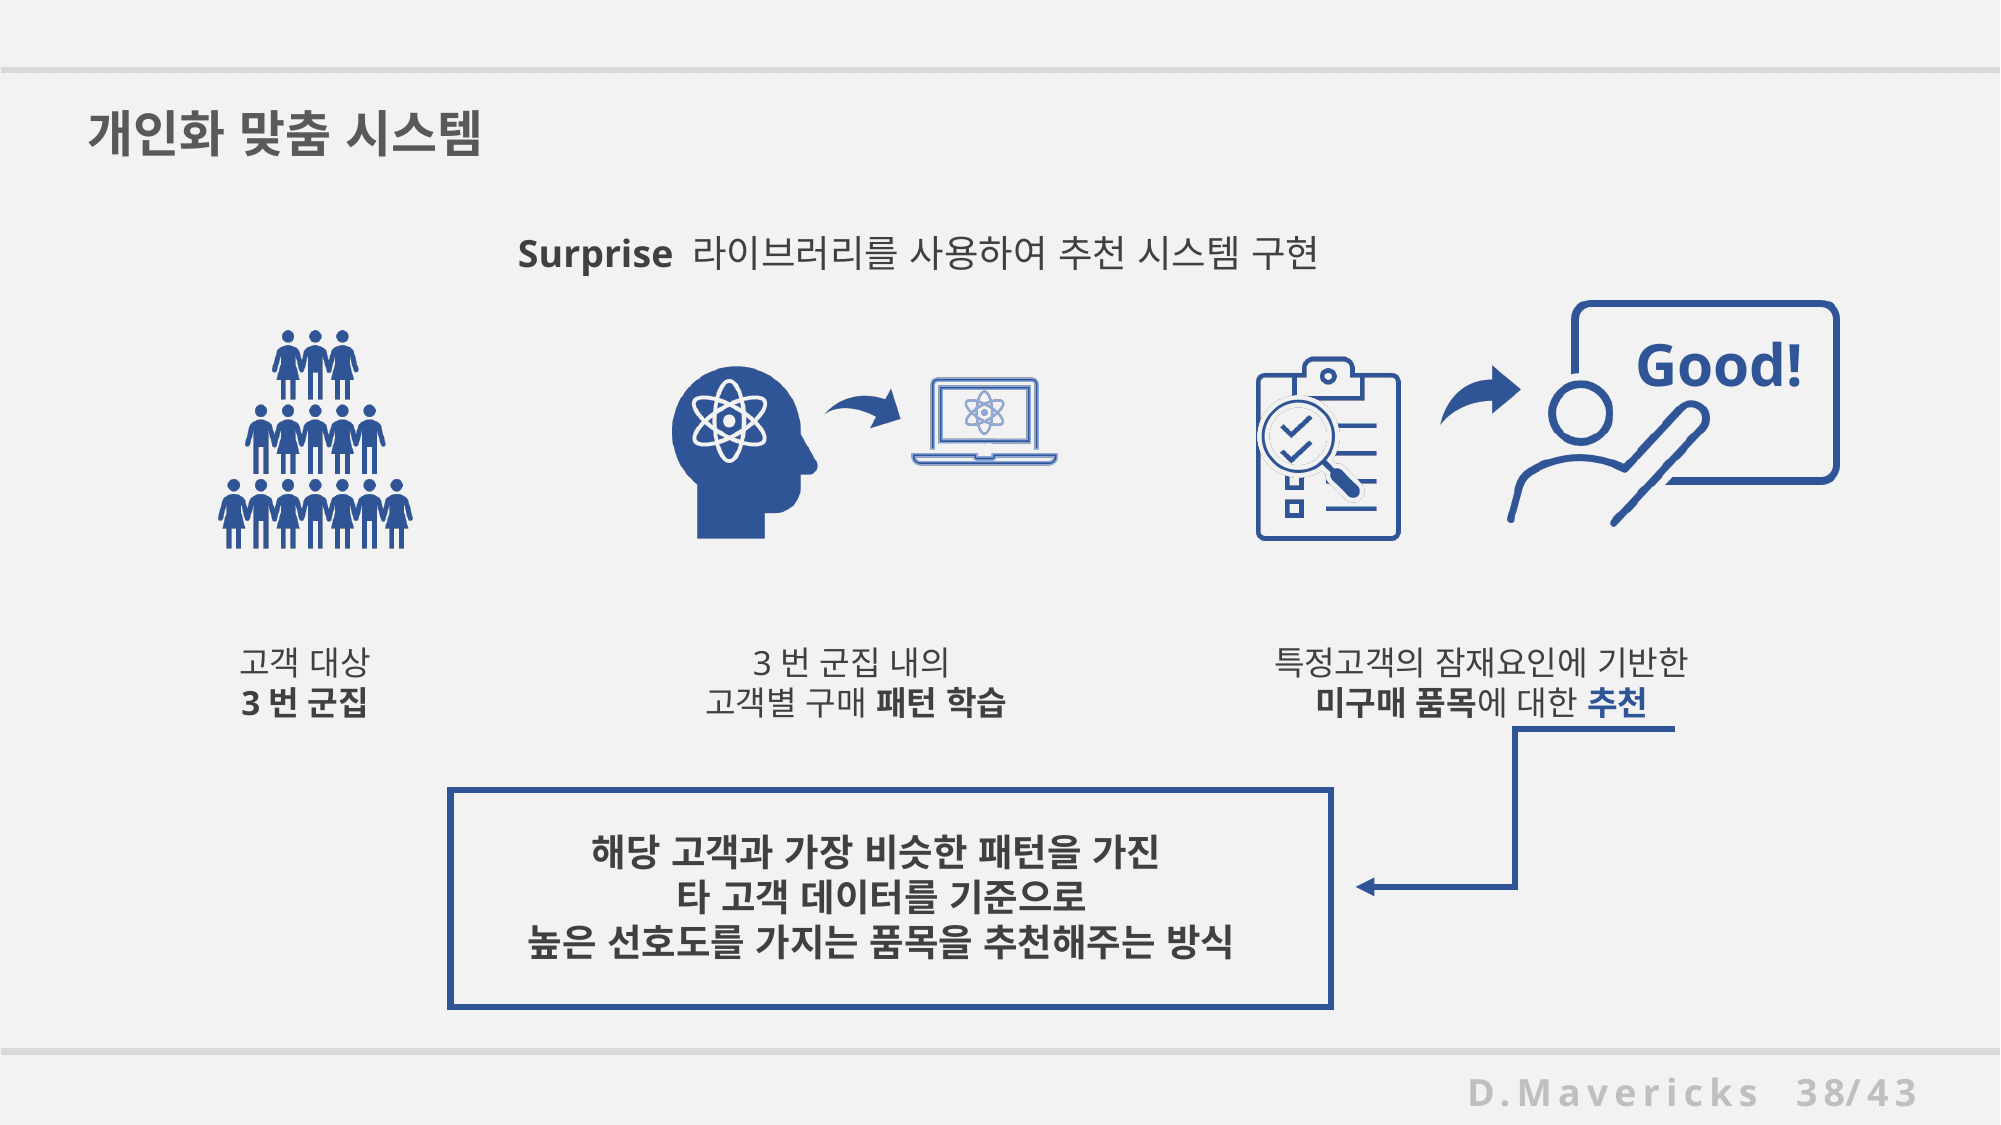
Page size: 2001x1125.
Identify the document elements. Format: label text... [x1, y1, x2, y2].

text_box D.Mavericks 38/43 [1452, 1061, 2000, 1125]
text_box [266, 729, 1675, 1008]
text_box [0, 65, 2000, 75]
text_box [0, 1047, 2000, 1056]
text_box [141, 222, 1859, 731]
title 개인화 맞춤 시스템 [72, 96, 829, 176]
